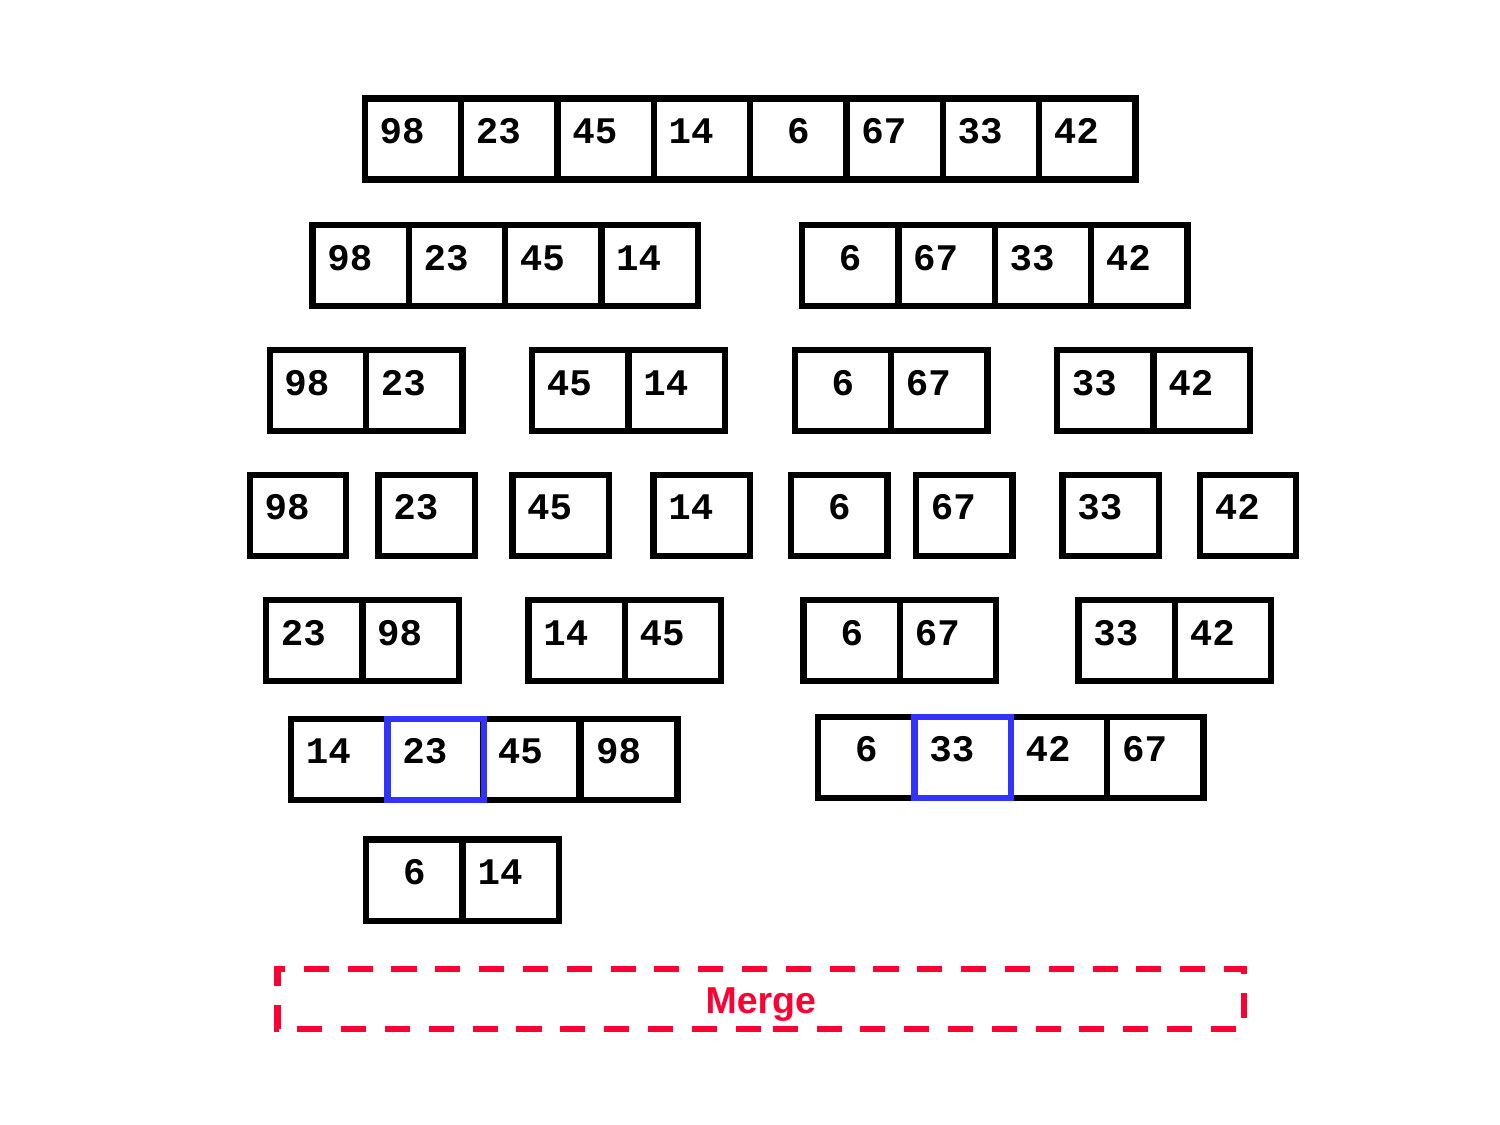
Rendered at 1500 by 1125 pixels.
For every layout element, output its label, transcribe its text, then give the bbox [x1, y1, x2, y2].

text_box 67 [847, 98, 942, 180]
text_box 42 [1153, 349, 1250, 432]
text_box 45 [625, 599, 722, 682]
text_box 67 [916, 474, 1013, 557]
text_box 98 [581, 718, 678, 800]
text_box 45 [558, 98, 653, 180]
text_box 42 [1091, 224, 1188, 307]
text_box 45 [484, 718, 580, 800]
text_box 98 [312, 224, 409, 307]
text_box 33 [1078, 599, 1175, 682]
text_box 45 [512, 474, 609, 557]
text_box 33 [1057, 349, 1153, 432]
text_box 42 [1199, 474, 1297, 557]
text_box 42 [1011, 716, 1107, 798]
text_box 6 [794, 349, 892, 432]
text_box 6 [791, 474, 888, 557]
text_box 14 [528, 599, 625, 682]
text_box 14 [628, 349, 725, 432]
text_box 33 [1062, 474, 1159, 557]
text_box 98 [364, 98, 462, 180]
text_box 23 [409, 224, 506, 307]
text_box 67 [1107, 716, 1204, 798]
text_box 98 [269, 349, 367, 432]
text_box Merge [277, 968, 1244, 1029]
text_box 23 [462, 98, 558, 180]
text_box 98 [362, 599, 459, 682]
text_box 23 [387, 718, 484, 800]
text_box 6 [818, 716, 914, 798]
text_box 33 [994, 224, 1091, 307]
text_box 23 [367, 349, 463, 432]
text_box 33 [914, 716, 1011, 798]
text_box 67 [899, 224, 994, 307]
text_box 42 [1175, 599, 1272, 682]
text_box 42 [1039, 98, 1136, 180]
text_box 14 [601, 224, 698, 307]
text_box 14 [653, 474, 750, 557]
text_box 98 [249, 474, 347, 557]
text_box 33 [942, 98, 1039, 180]
text_box 67 [900, 599, 997, 682]
text_box 6 [366, 839, 462, 921]
text_box 6 [802, 224, 899, 307]
text_box 14 [291, 718, 387, 800]
text_box 45 [532, 349, 628, 432]
text_box 45 [506, 224, 601, 307]
text_box 6 [750, 98, 847, 180]
text_box 23 [378, 474, 475, 557]
text_box 14 [653, 98, 750, 180]
text_box 6 [803, 599, 900, 682]
text_box 14 [462, 839, 560, 921]
text_box 23 [266, 599, 362, 682]
text_box 67 [892, 349, 988, 432]
